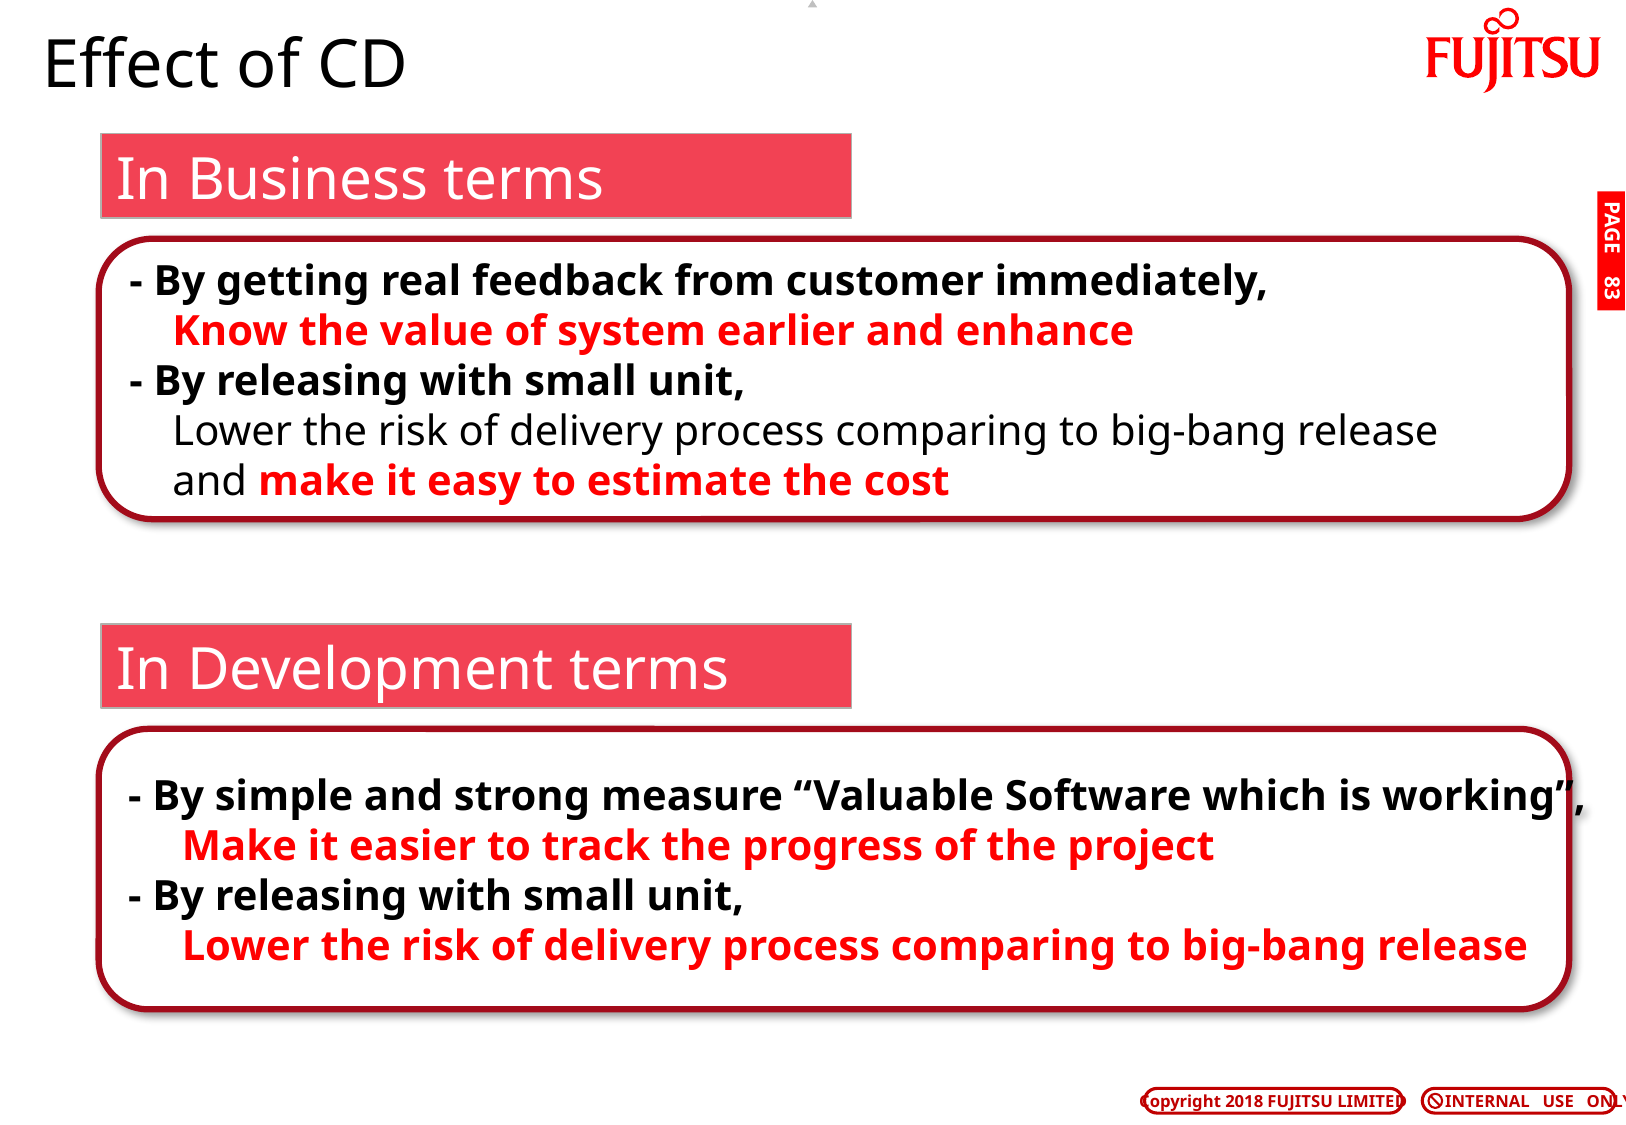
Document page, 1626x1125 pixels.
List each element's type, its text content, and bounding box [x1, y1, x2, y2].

title Effect of CD [28, 28, 1404, 93]
text_box - By getting real feedback from customer immediately, Know the value of system earlier and enhance - By releasing with small unit, Lower the risk of delivery process comparing to big-bang release and make it easy to estimate the cost [98, 238, 1570, 520]
text_box In Business terms [100, 133, 852, 218]
text_box - By simple and strong measure “Valuable Software which is working”, Make it easier to track the progress of the project - By releasing with small unit, Lower the risk of delivery process comparing to big-bang release [98, 728, 1570, 1010]
text_box In Development terms [100, 623, 852, 709]
slide_number PAGE 82 [1597, 191, 1625, 311]
